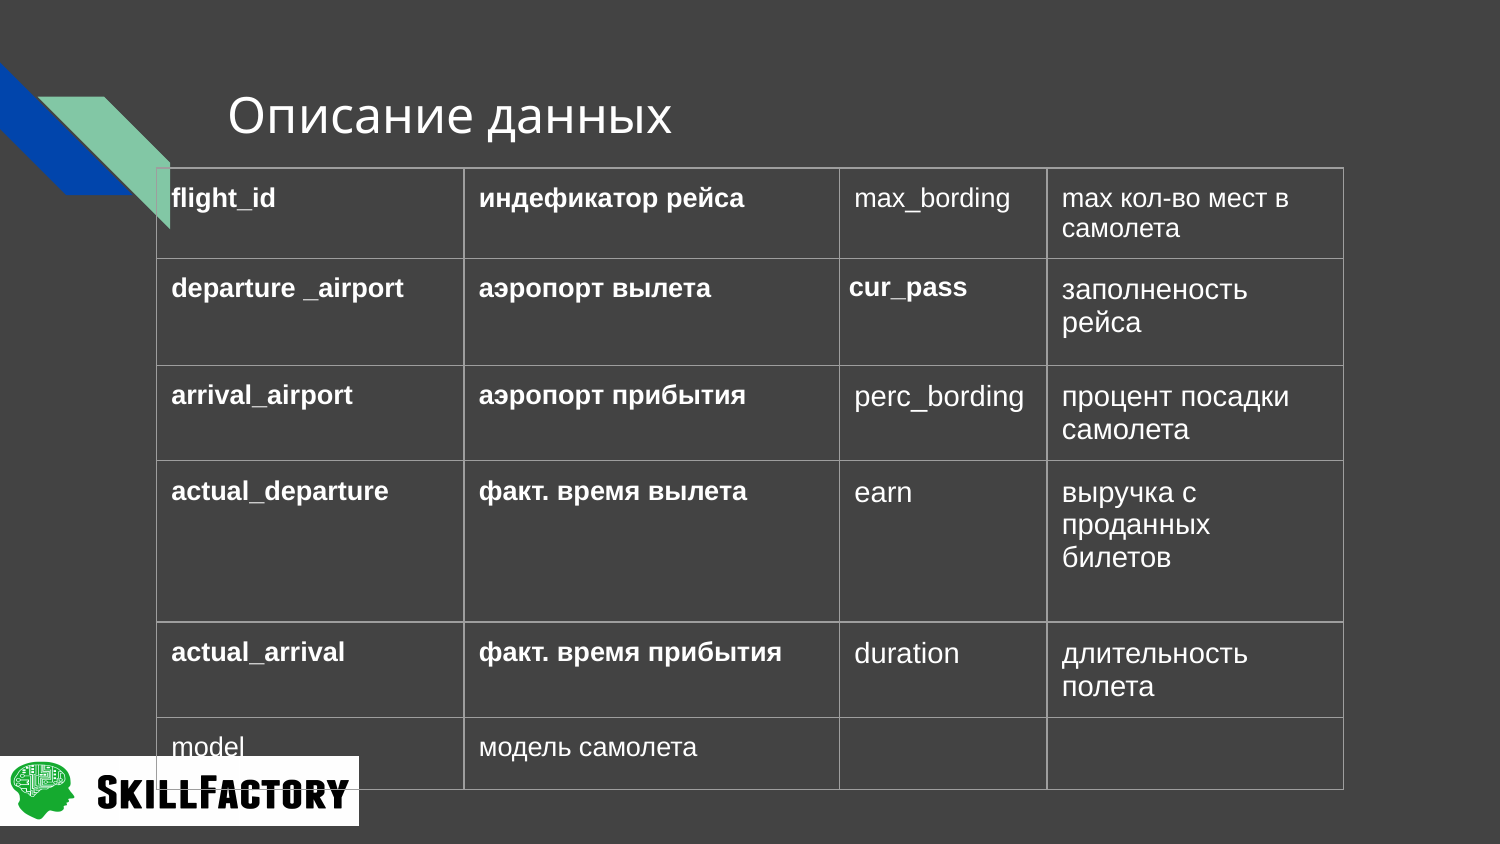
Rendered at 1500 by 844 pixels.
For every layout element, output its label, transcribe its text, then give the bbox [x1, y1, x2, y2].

table_cell actual_arrival [157, 623, 463, 717]
table_header flight_id [157, 169, 463, 258]
table_cell аэропорт вылета [465, 259, 839, 365]
table_cell выручка с проданных билетов [1048, 461, 1343, 621]
table_cell cur_pass [840, 259, 1046, 365]
table_cell perc_bording [840, 366, 1046, 460]
table_cell duration [840, 623, 1046, 717]
table_cell [840, 718, 1046, 789]
table_cell earn [840, 461, 1046, 621]
table_cell факт. время вылета [465, 461, 839, 621]
table_cell заполненость рейса [1048, 259, 1343, 365]
table_cell actual_departure [157, 461, 463, 621]
table_cell model [157, 718, 463, 789]
table_cell модель самолета [465, 718, 839, 789]
table_header max_bording [840, 169, 1046, 258]
table_cell процент посадки самолета [1048, 366, 1343, 460]
table_cell длительность полета [1048, 623, 1343, 717]
table_header max кол-во мест в самолета [1048, 169, 1343, 258]
table_cell departure _airport [157, 259, 463, 365]
table_cell [1048, 718, 1343, 789]
table_header индефикатор рейса [465, 169, 839, 258]
title Описание данных [212, 64, 1368, 215]
table_cell arrival_airport [157, 366, 463, 460]
picture [0, 756, 359, 826]
table_cell факт. время прибытия [465, 623, 839, 717]
table_cell аэропорт прибытия [465, 366, 839, 460]
